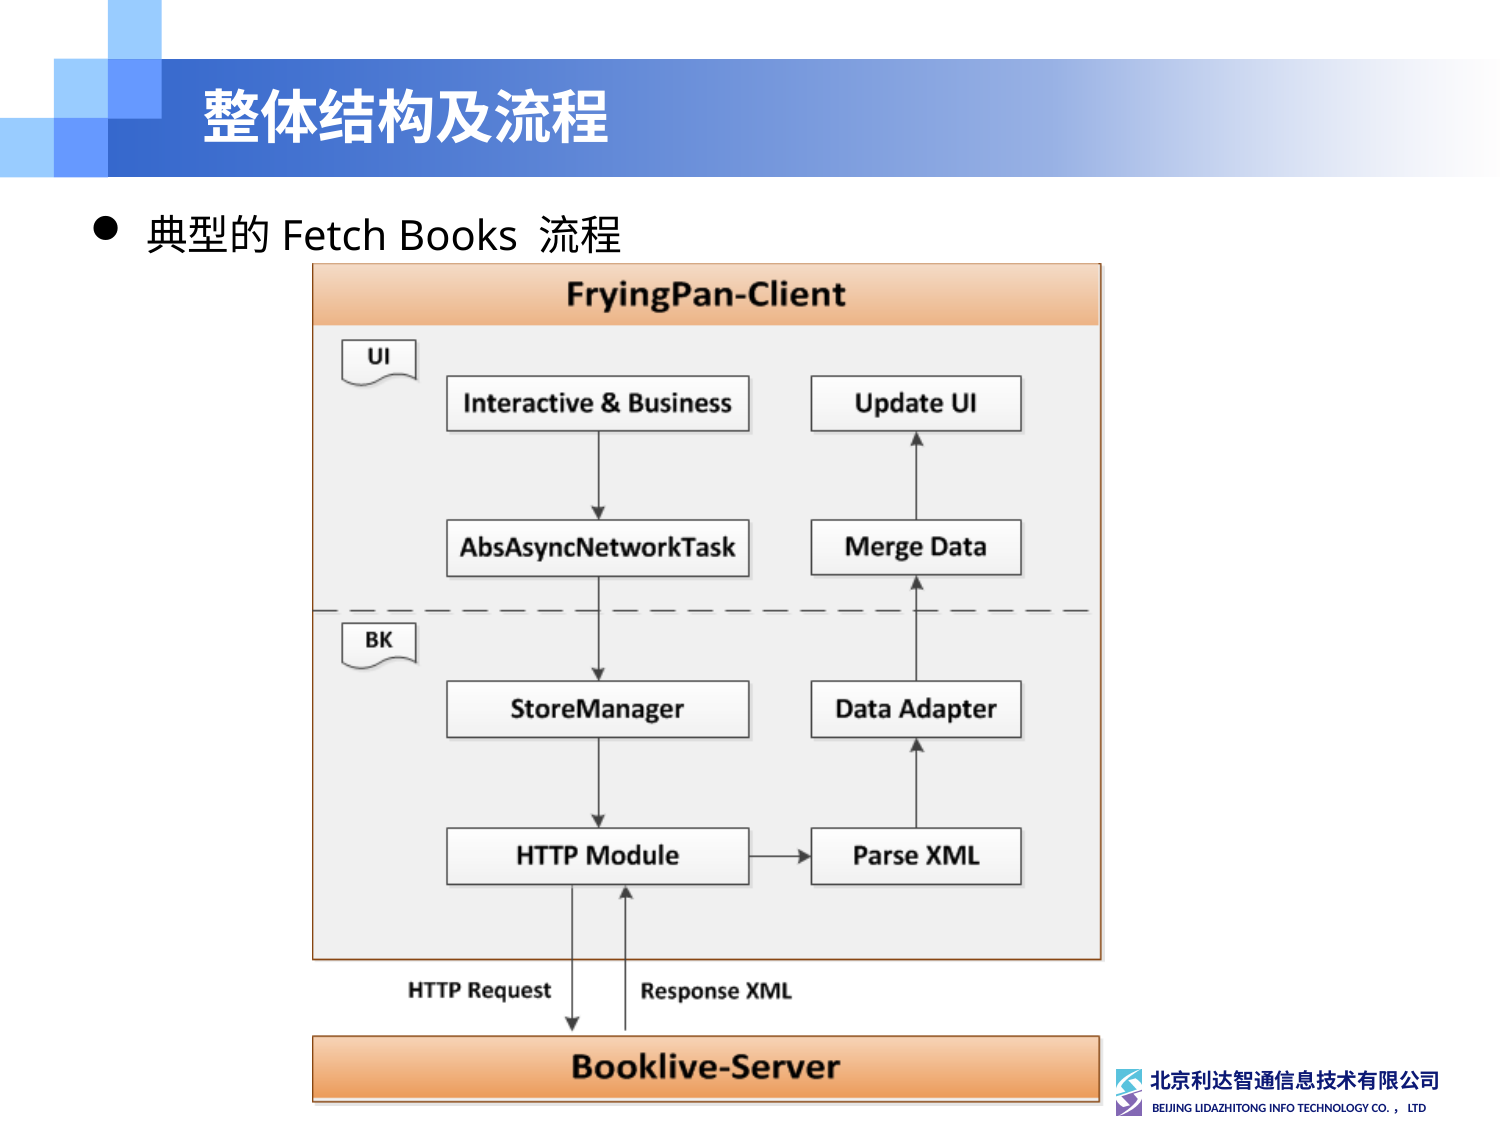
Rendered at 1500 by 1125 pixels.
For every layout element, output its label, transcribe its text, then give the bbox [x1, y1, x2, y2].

picture [1116, 1069, 1142, 1116]
title 整体结构及流程 [187, 74, 1038, 156]
picture [108, 59, 1500, 177]
list 典型的Fetch Books 流程 [74, 201, 1426, 1063]
picture [311, 263, 1105, 1107]
